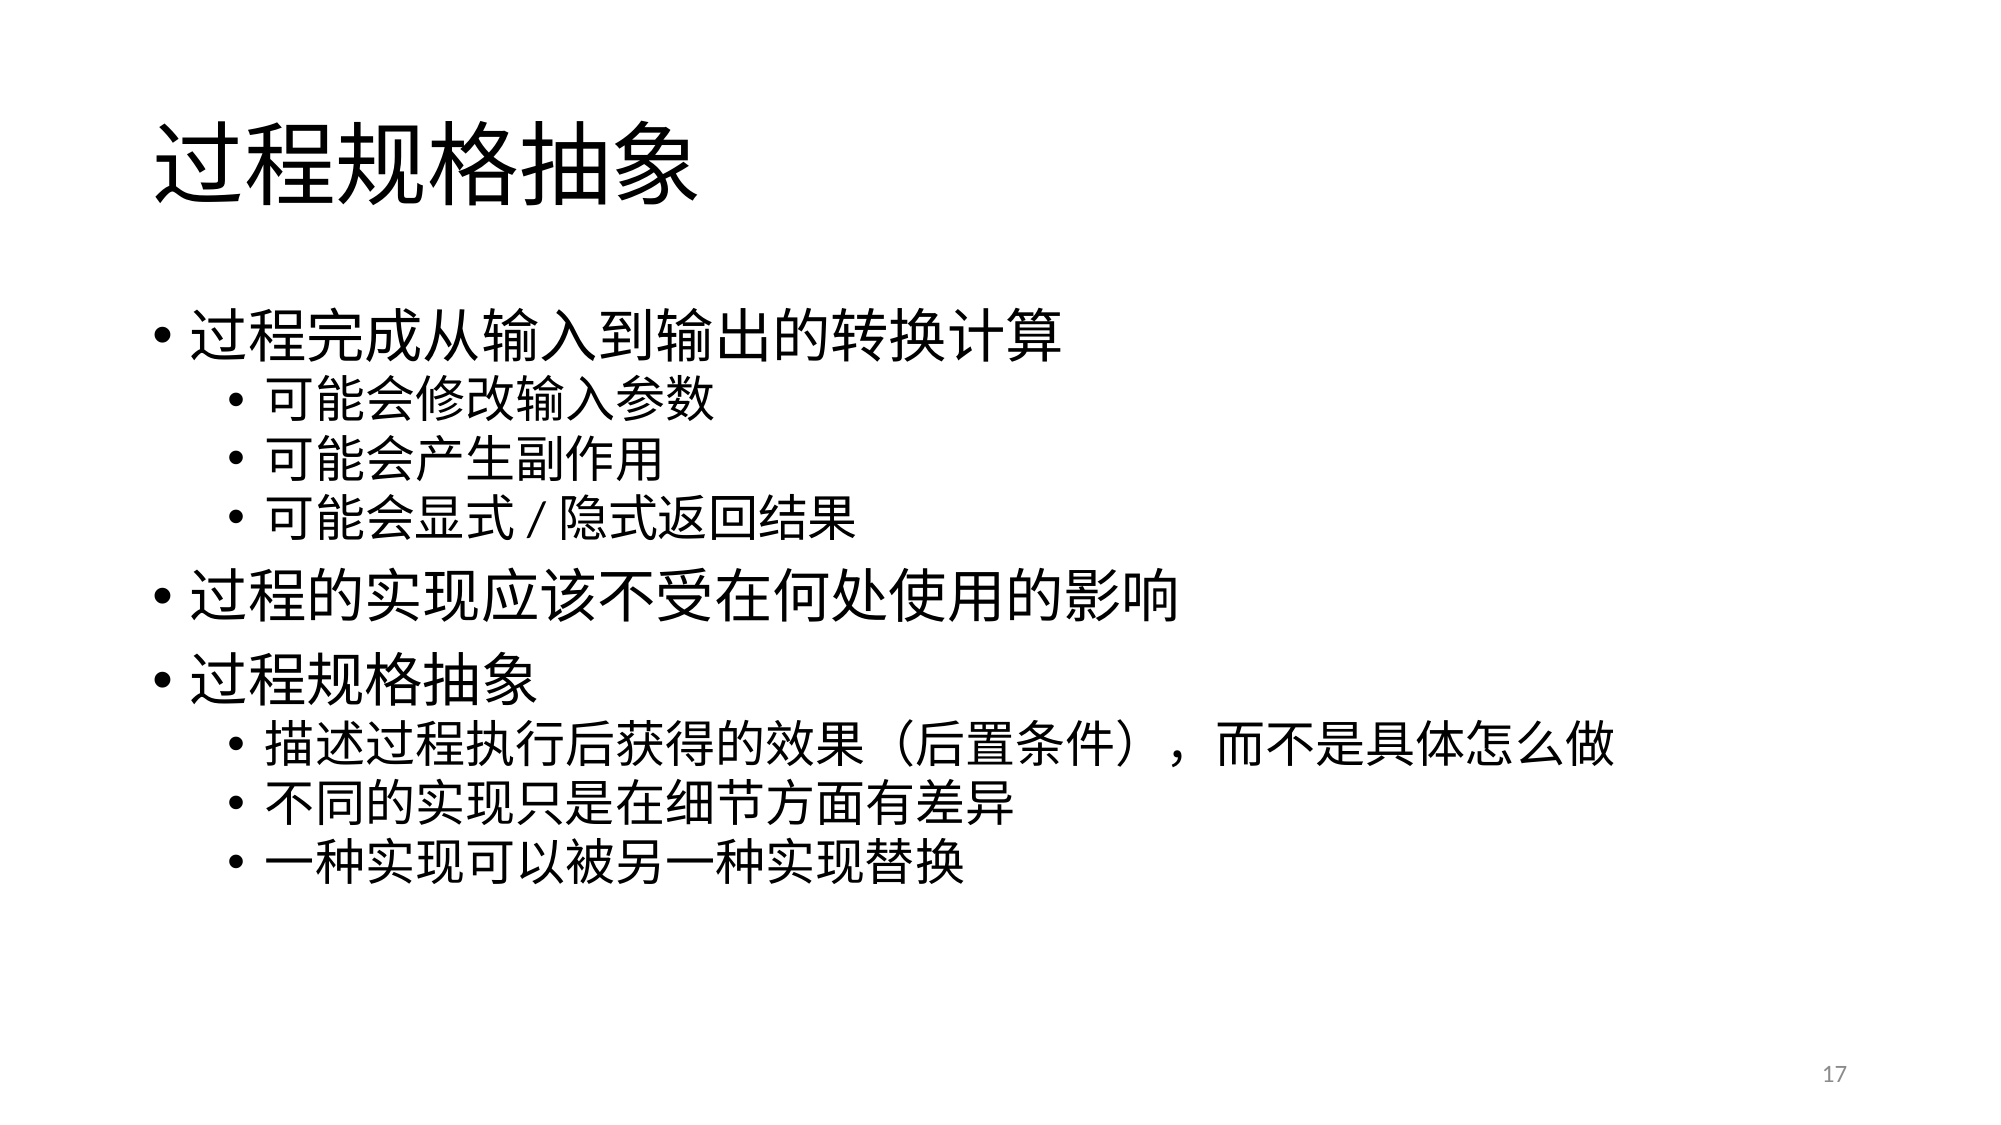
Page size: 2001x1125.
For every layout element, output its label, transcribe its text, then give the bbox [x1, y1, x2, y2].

title 过程规格抽象 [137, 59, 1863, 278]
list 过程完成从输入到输出的转换计算 可能会修改输入参数 可能会产生副作用 可能会显式/隐式返回结果 过程的实现应该不受在何处使用的影响 过程规格抽象 描述过程执行后获得的效果（后置条件），而不是具体怎么做 不同的实现只是在细节方面有差异 一种实现可以被另一种实现替换 [137, 299, 1863, 1014]
slide_number 17 [1412, 1042, 1863, 1103]
